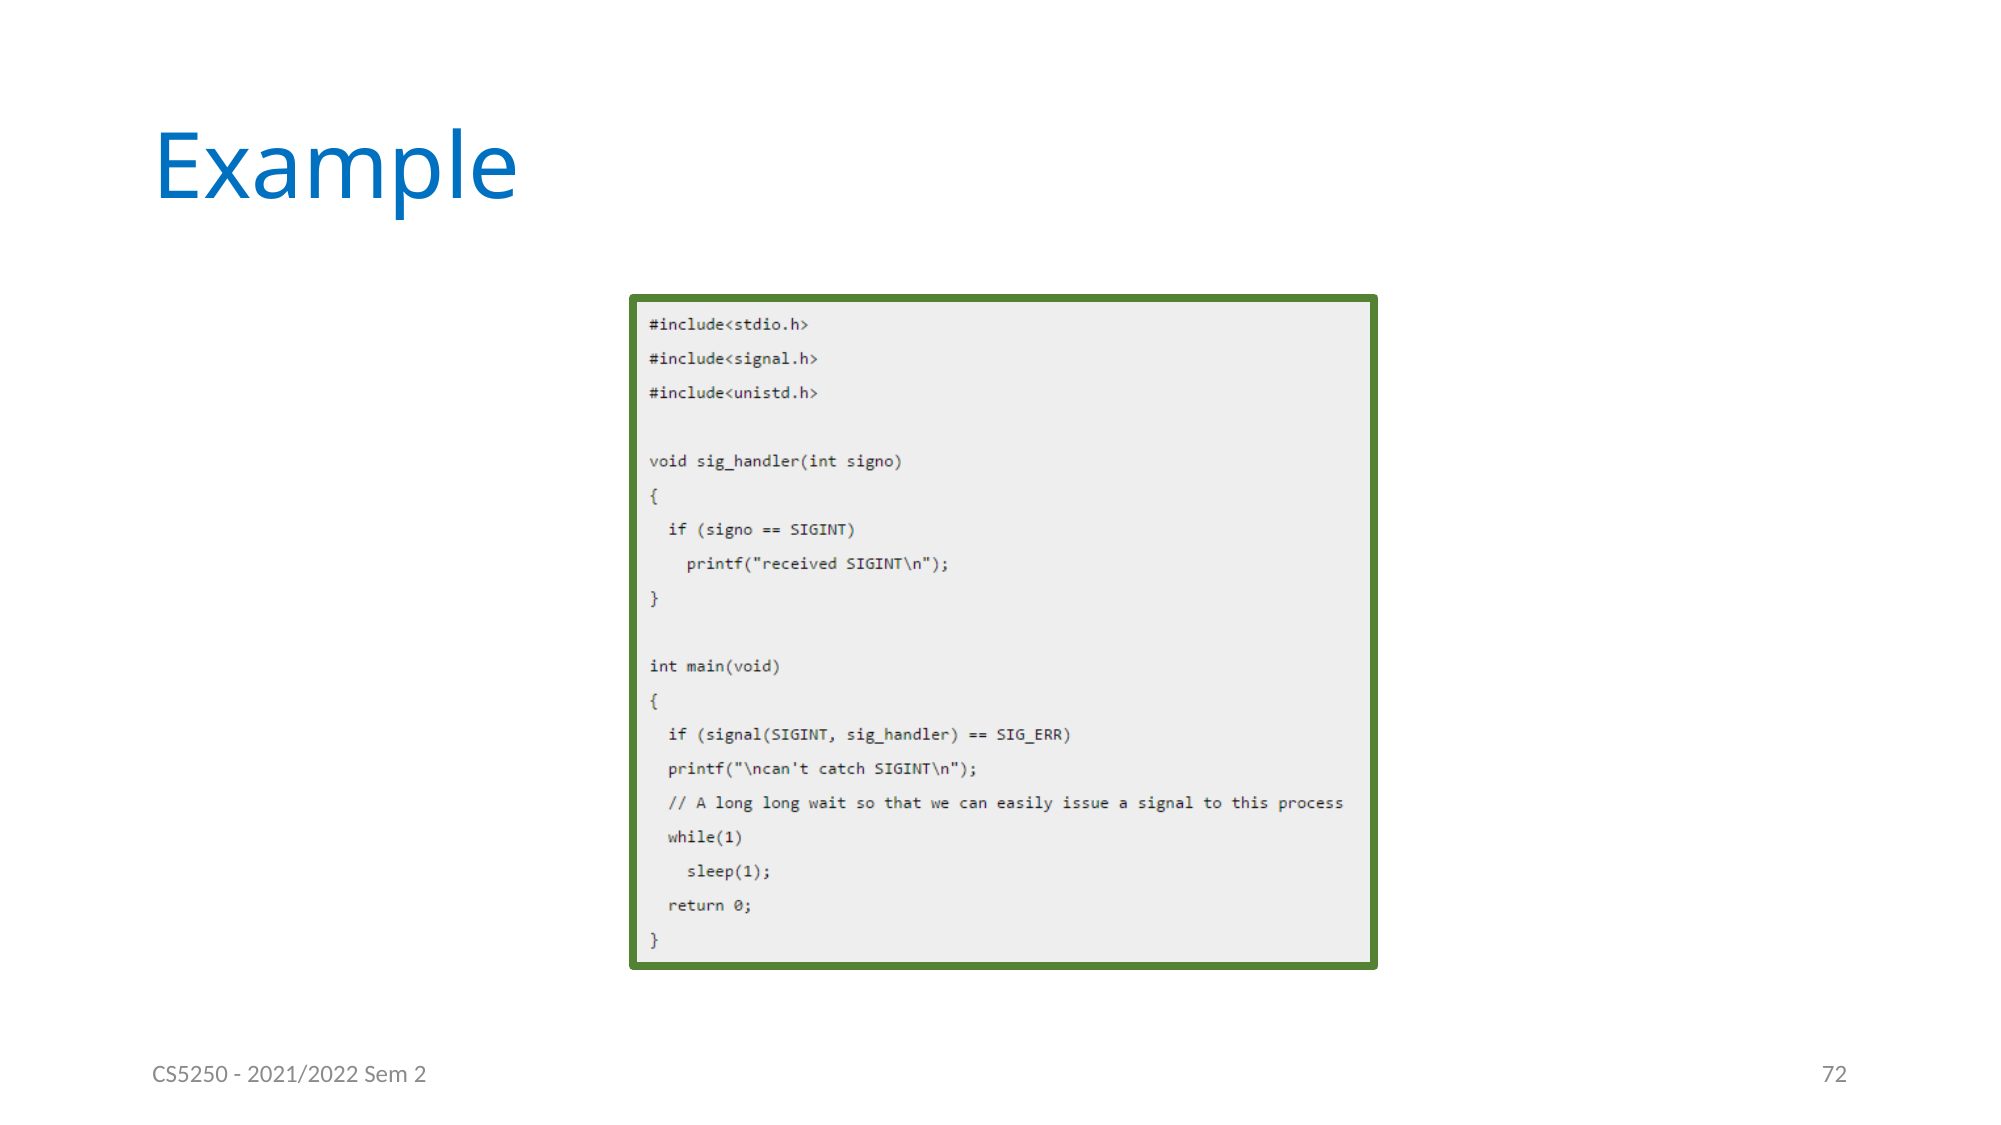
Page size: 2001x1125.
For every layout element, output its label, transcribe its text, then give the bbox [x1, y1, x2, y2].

slide_number CS5250 - 2021/2022 Sem 2 [137, 1042, 588, 1103]
title Example [137, 59, 1863, 278]
slide_number 72 [1412, 1042, 1863, 1103]
picture [637, 301, 1371, 962]
